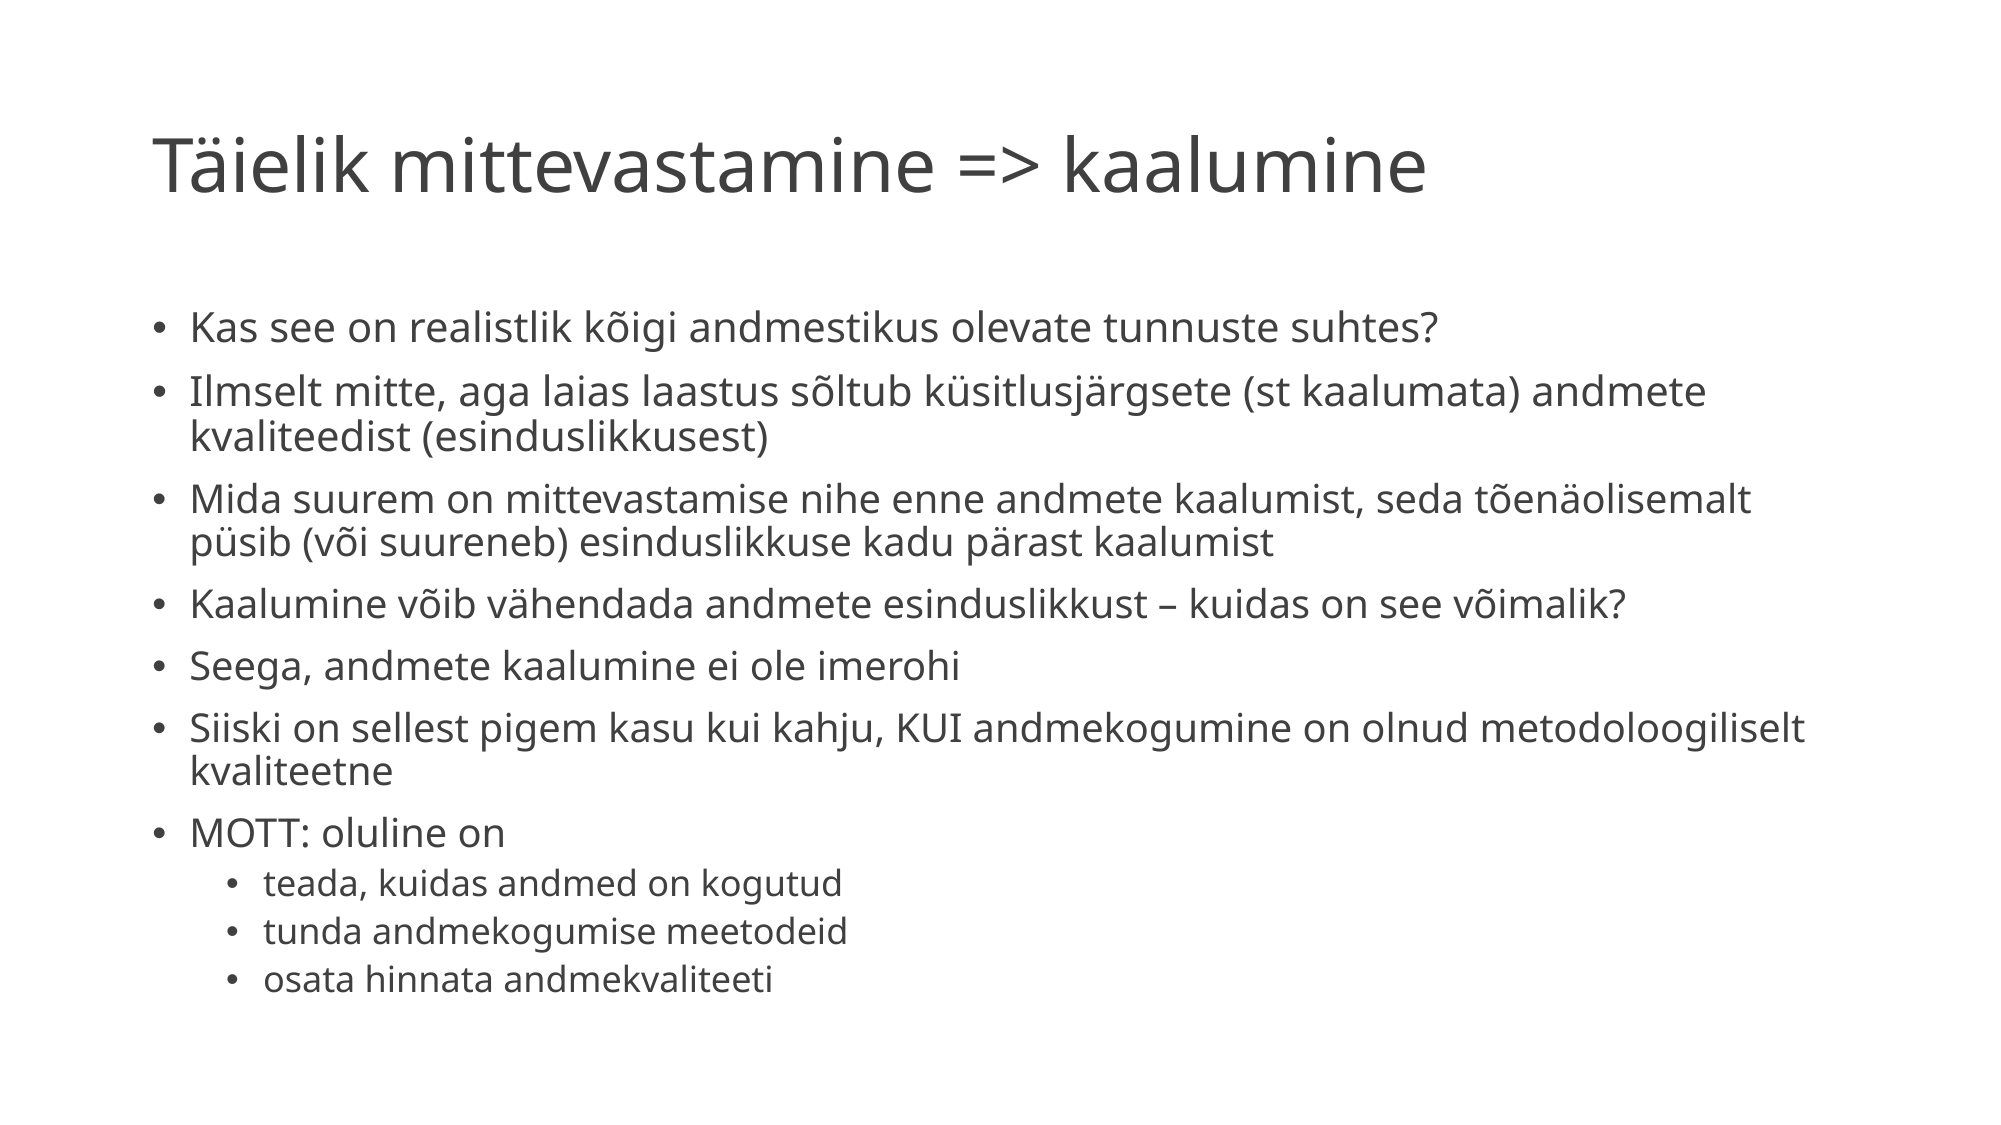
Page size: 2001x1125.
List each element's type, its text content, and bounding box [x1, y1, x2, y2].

title Täielik mittevastamine => kaalumine [137, 59, 1863, 278]
list Kas see on realistlik kõigi andmestikus olevate tunnuste suhtes? Ilmselt mitte, aga laias laastus sõltub küsitlusjärgsete (st kaalumata) andmete kvaliteedist (esinduslikkusest) Mida suurem on mittevastamise nihe enne andmete kaalumist, seda tõenäolisemalt püsib (või suureneb) esinduslikkuse kadu pärast kaalumist Kaalumine võib vähendada andmete esinduslikkust – kuidas on see võimalik? Seega, andmete kaalumine ei ole imerohi Siiski on sellest pigem kasu kui kahju, KUI andmekogumine on olnud metodoloogiliselt kvaliteetne MOTT: oluline on teada, kuidas andmed on kogutud tunda andmekogumise meetodeid osata hinnata andmekvaliteeti [137, 299, 1863, 1014]
